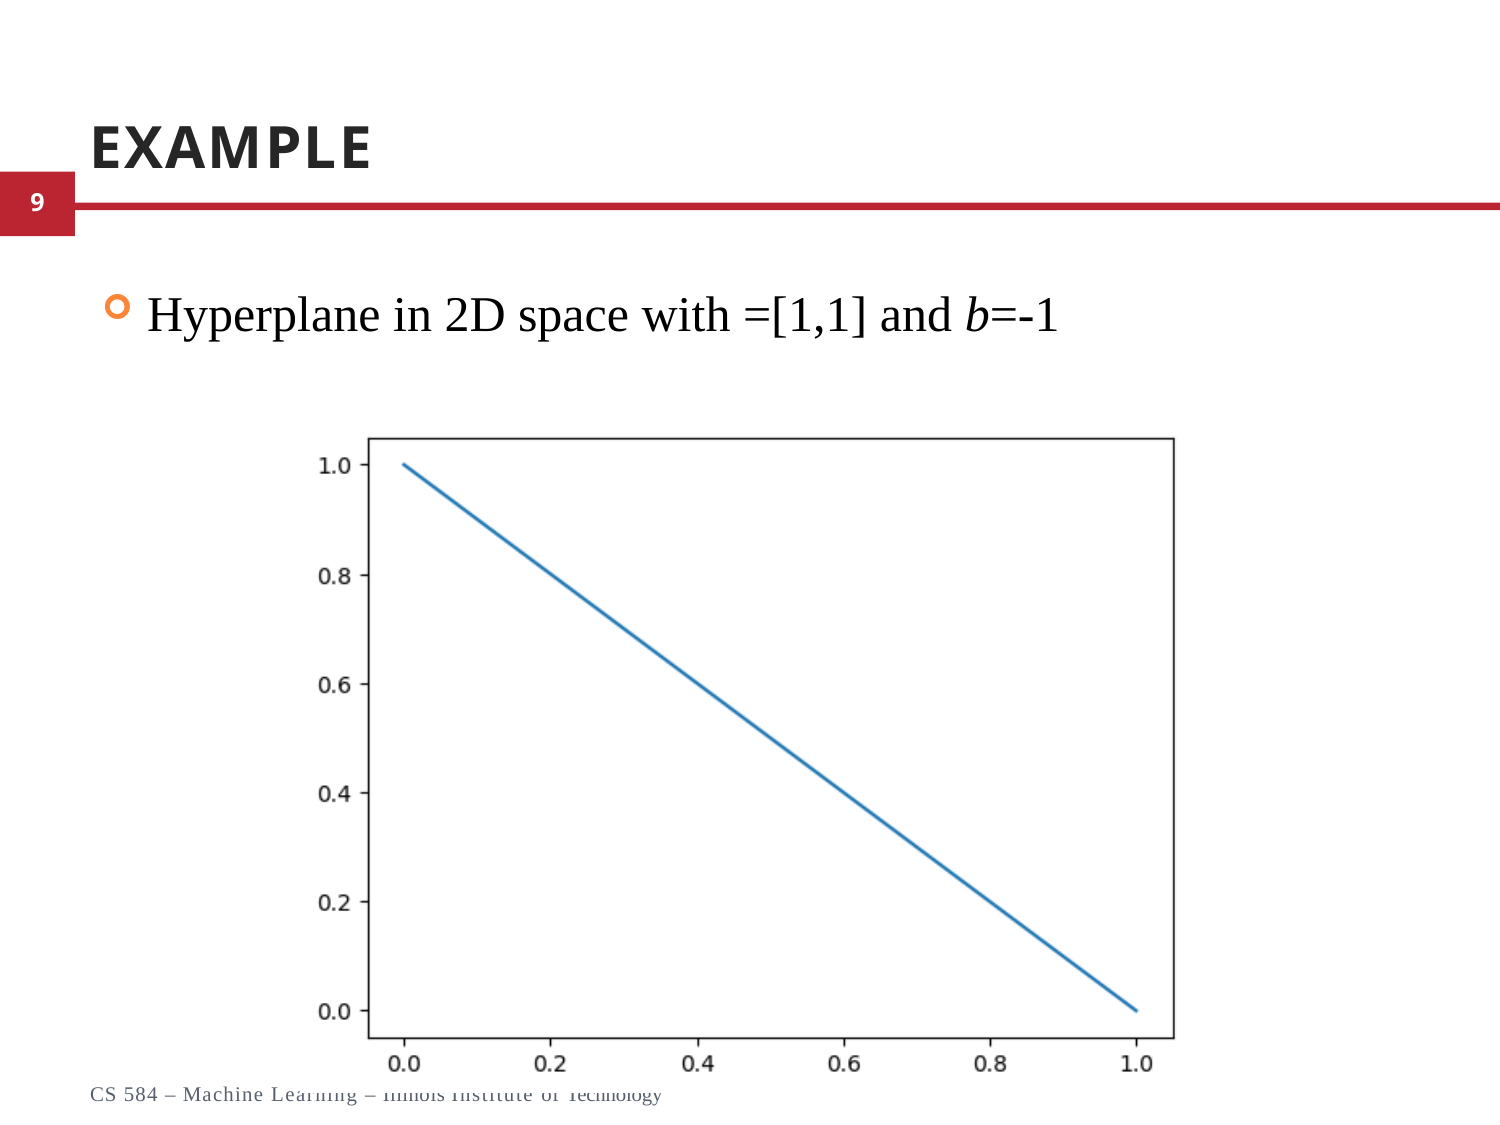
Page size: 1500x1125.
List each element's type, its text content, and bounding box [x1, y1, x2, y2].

title Example [87, 0, 1450, 181]
footer CS 584 – Machine Learning – Illinois Institute of Technology [87, 1080, 680, 1125]
picture [299, 421, 1189, 1094]
